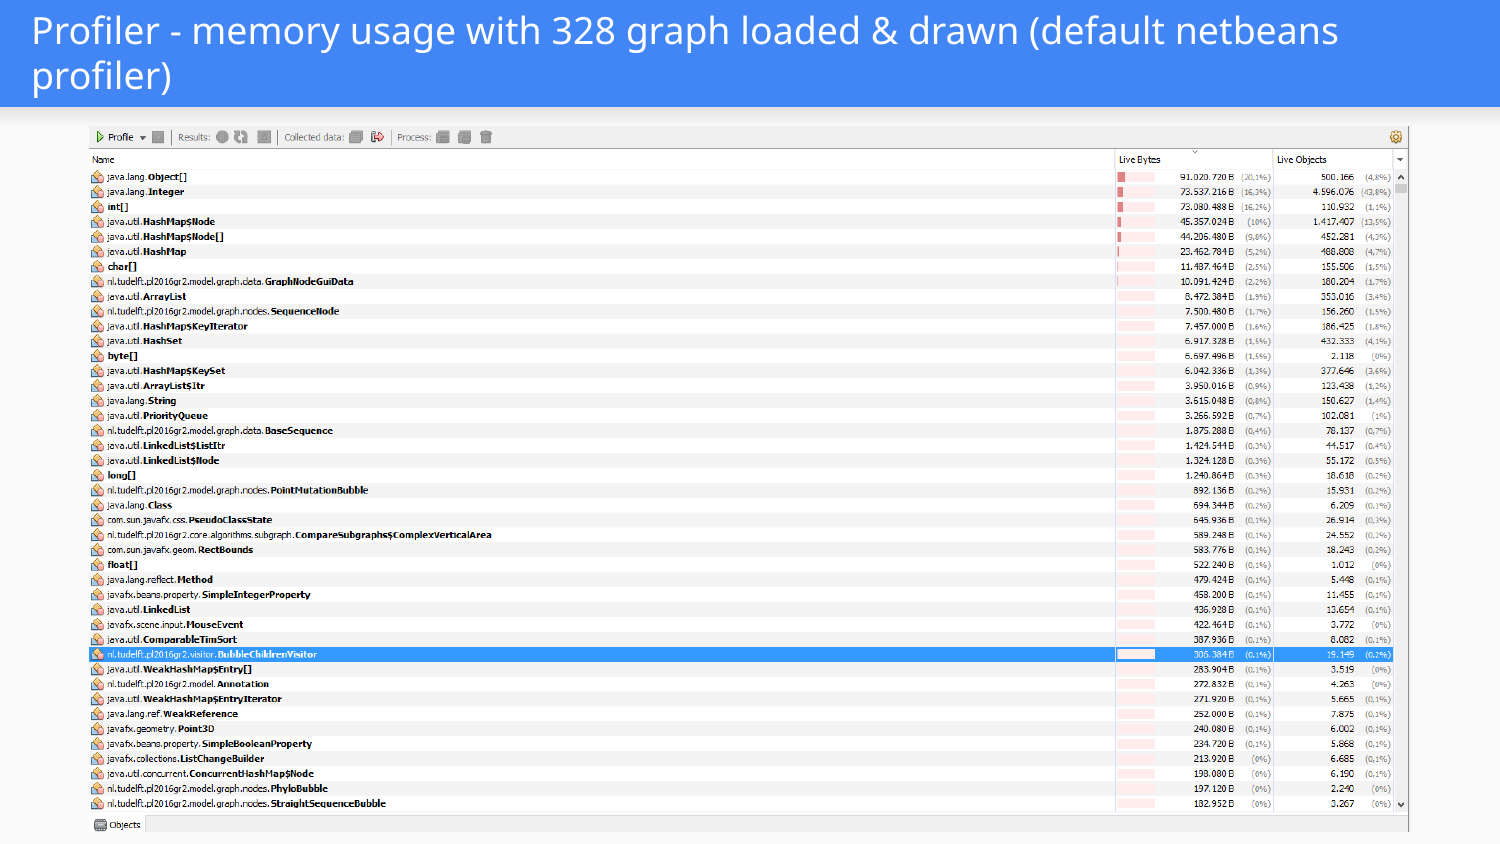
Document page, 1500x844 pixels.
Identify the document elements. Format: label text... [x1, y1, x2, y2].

picture [88, 126, 1411, 832]
title Profiler - memory usage with 328 graph loaded & drawn (default netbeans profiler) [16, 2, 1464, 102]
